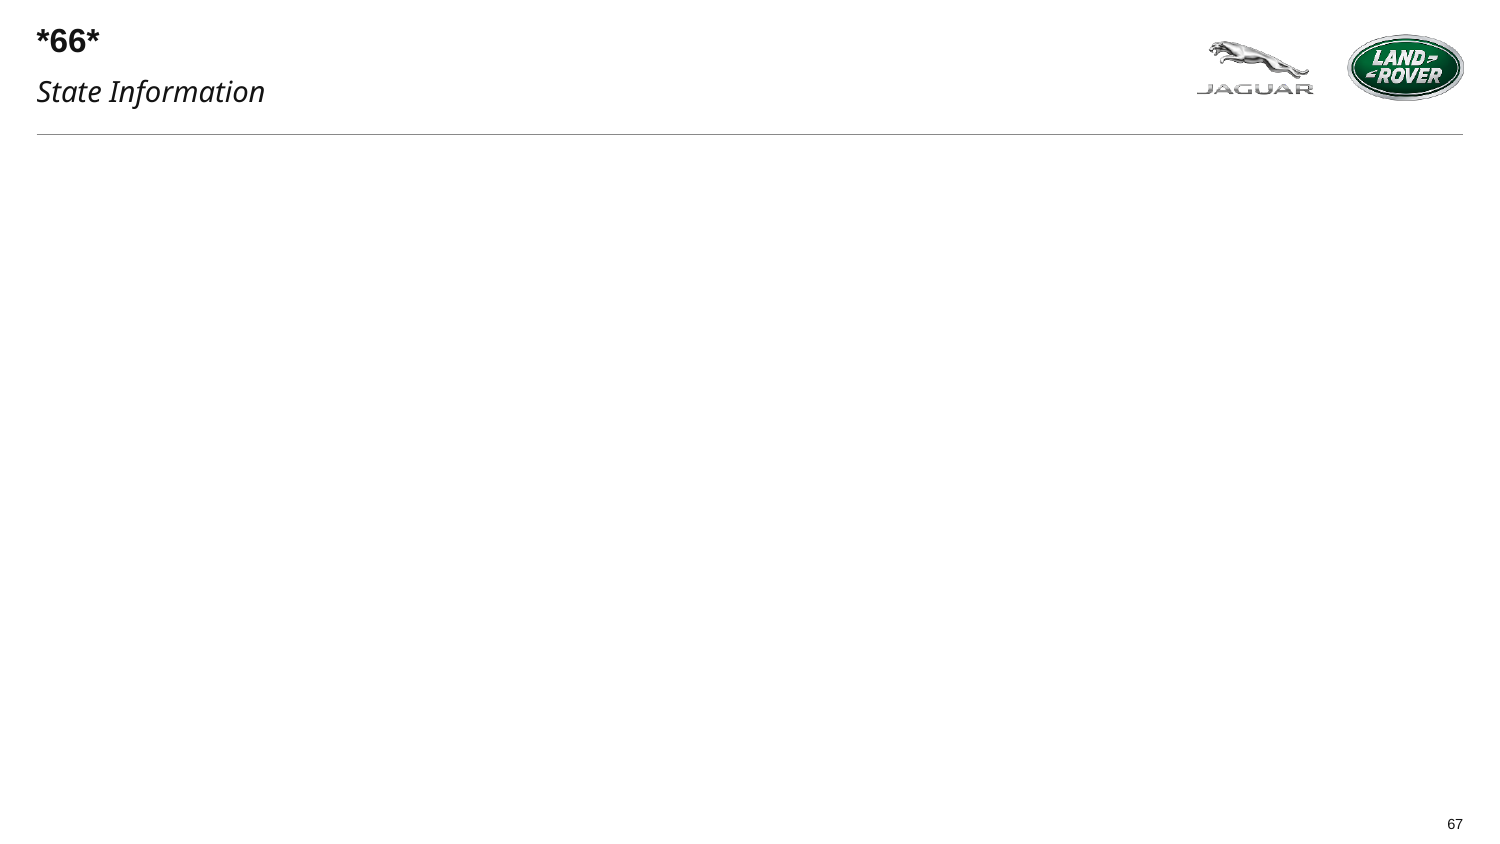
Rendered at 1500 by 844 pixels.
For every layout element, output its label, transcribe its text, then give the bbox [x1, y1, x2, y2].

text_box State Information [36, 73, 1168, 128]
title *66* [36, 19, 1125, 73]
slide_number 67 [1344, 767, 1464, 833]
picture [1197, 34, 1464, 101]
